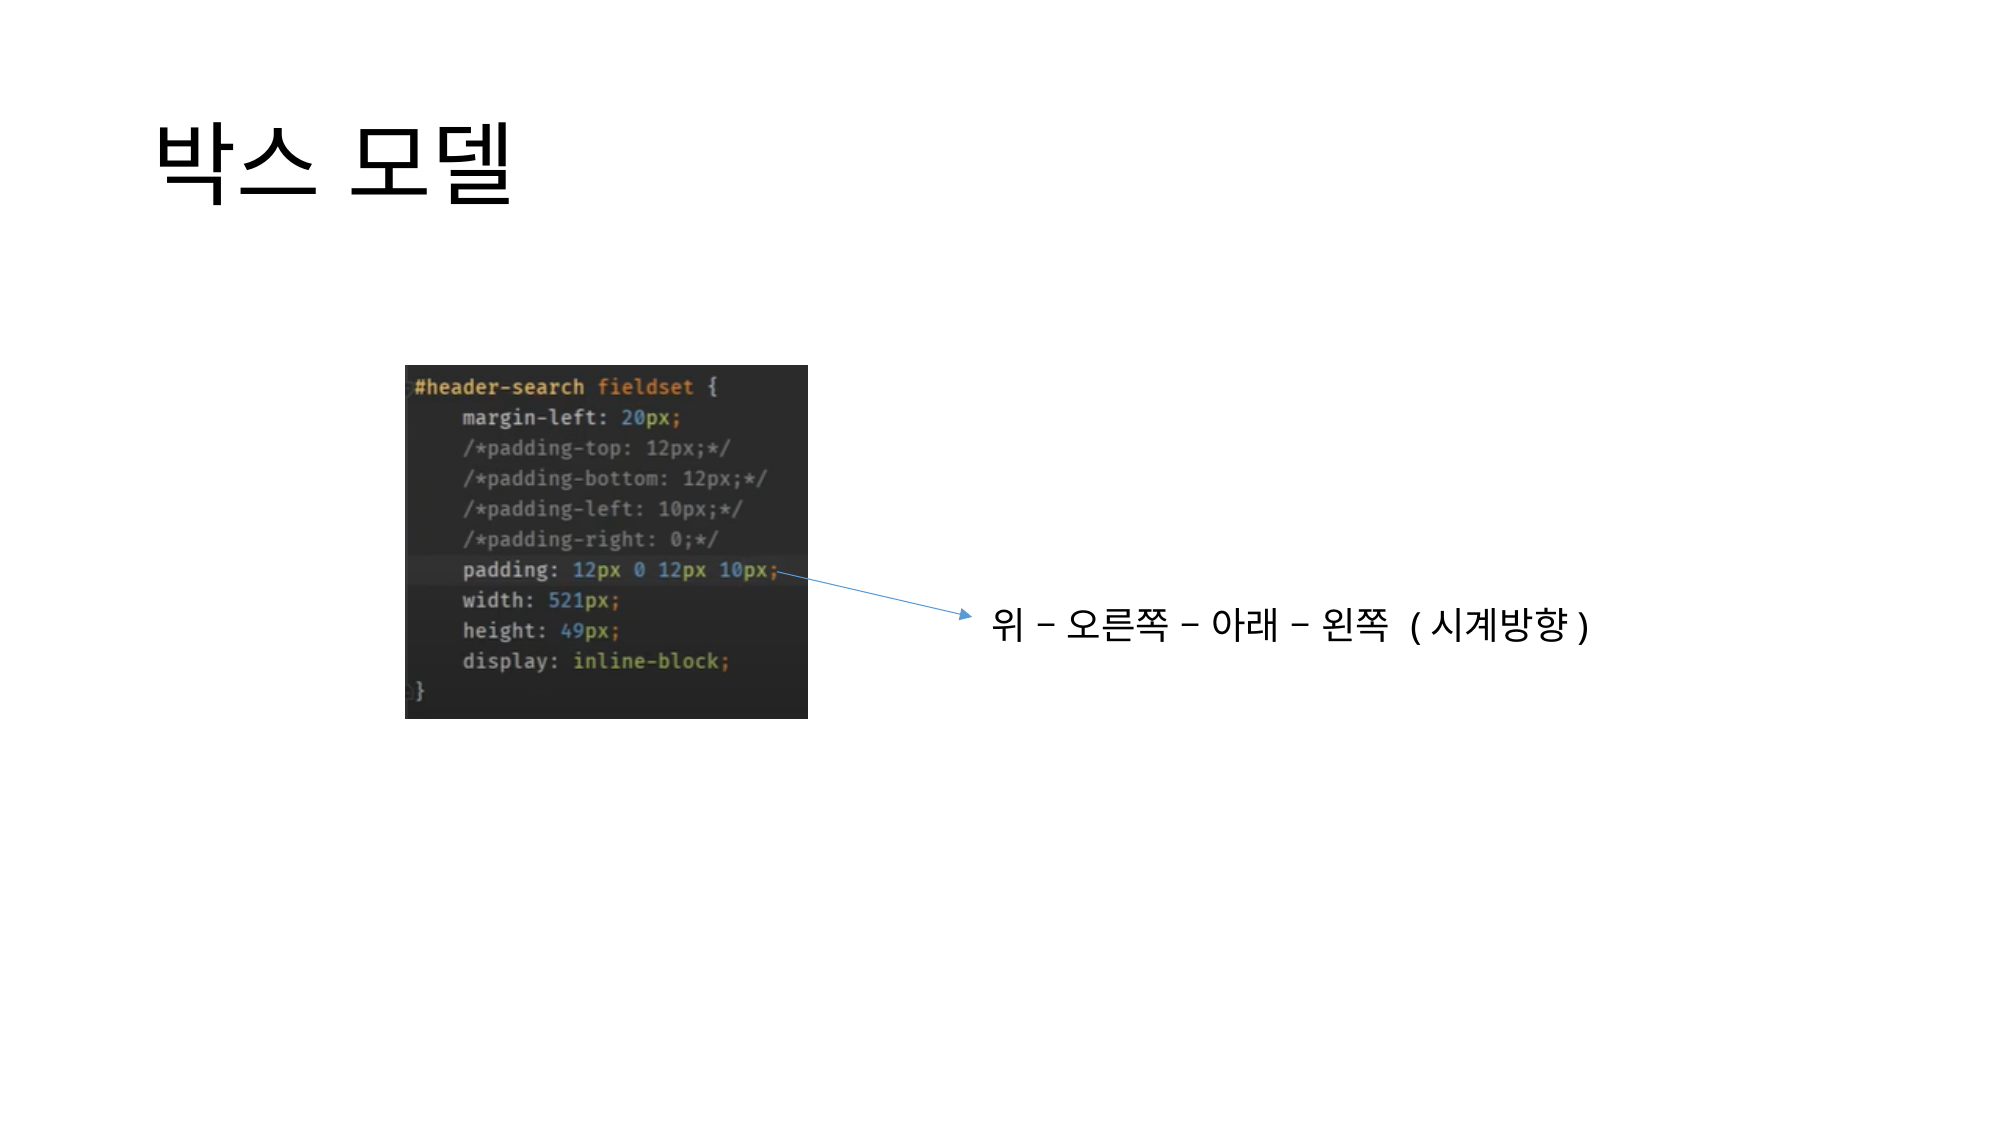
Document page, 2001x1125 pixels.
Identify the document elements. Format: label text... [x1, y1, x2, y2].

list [405, 365, 808, 719]
text_box 위 – 오른쪽 – 아래 – 왼쪽 (시계방향) [976, 594, 1640, 654]
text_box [776, 571, 973, 617]
title 박스 모델 [137, 59, 1863, 278]
